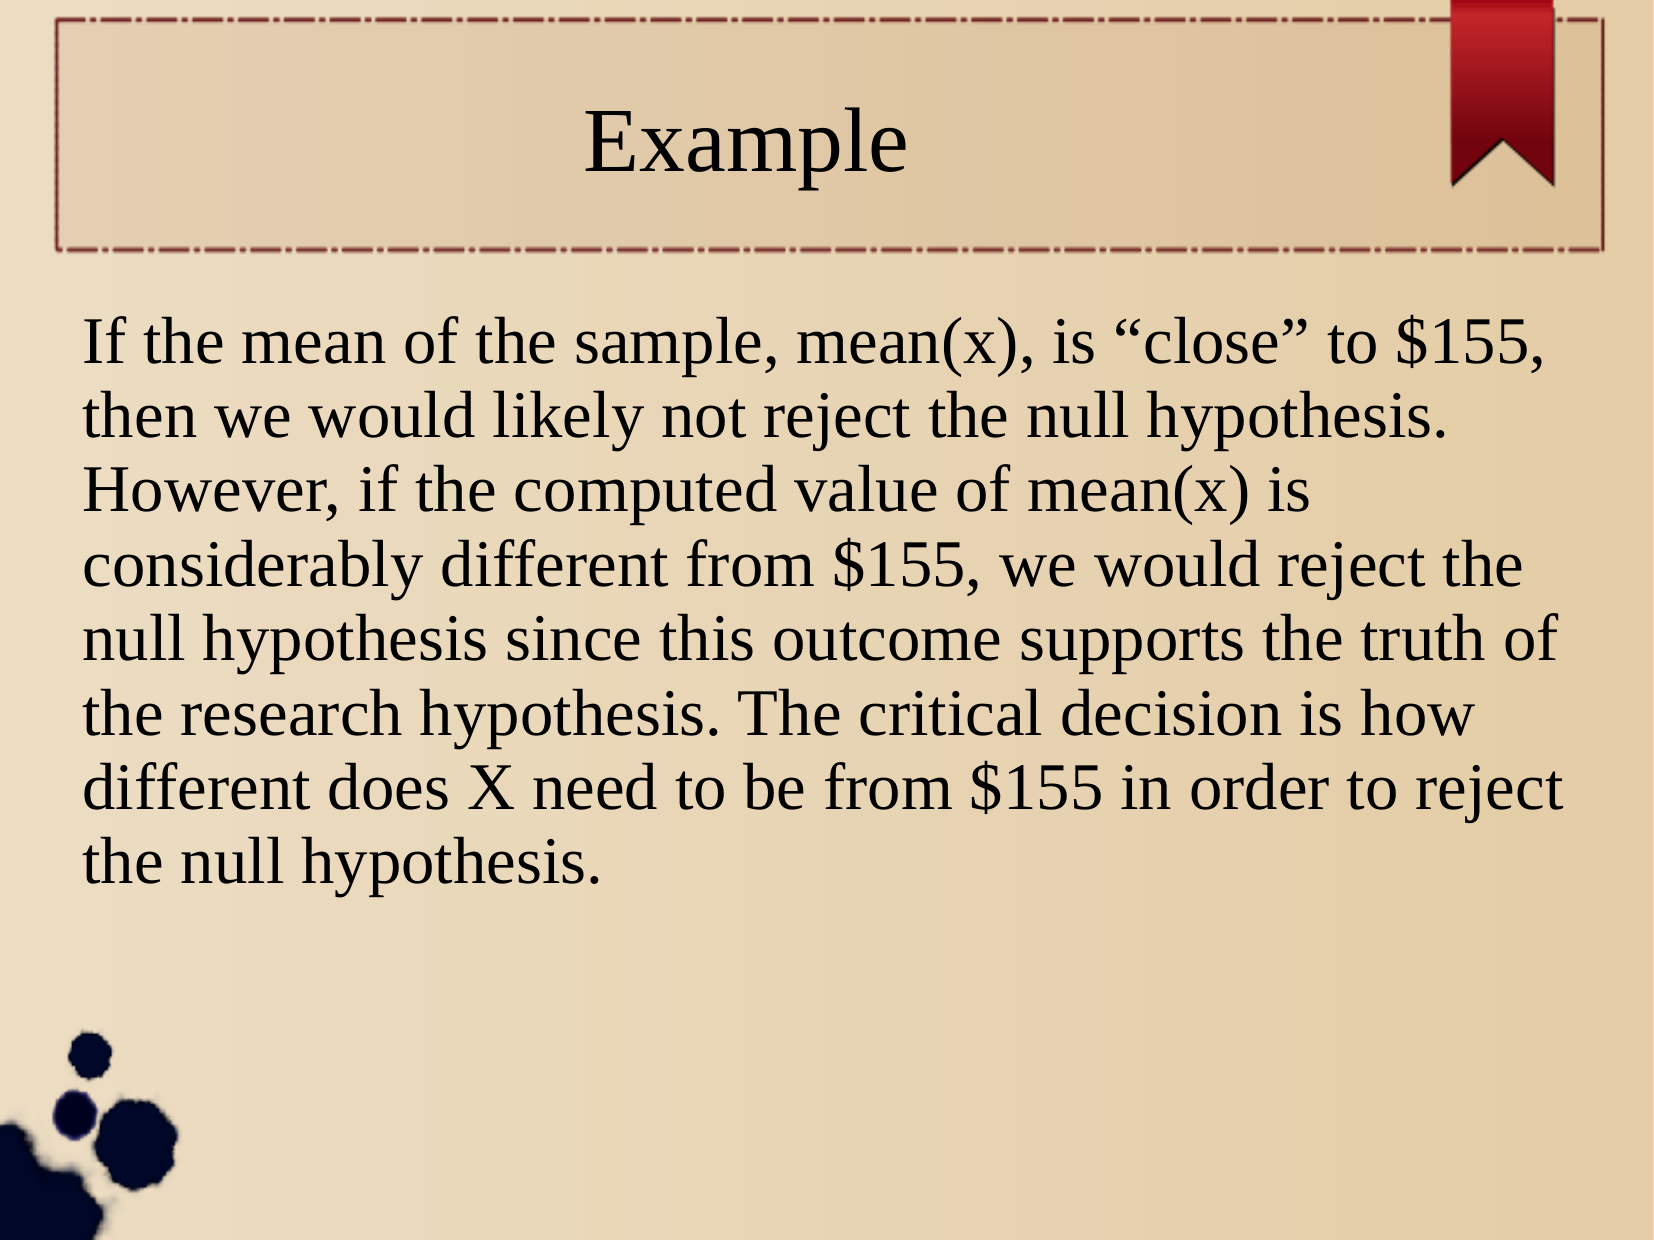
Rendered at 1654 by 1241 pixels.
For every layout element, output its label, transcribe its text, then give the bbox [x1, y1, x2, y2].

text_box If the mean of the sample, mean(x), is “close” to $155, then we would likely not reject the null hypothesis. However, if the computed value of mean(x) is considerably different from $155, we would reject the null hypothesis since this outcome supports the truth of the research hypothesis. The critical decision is how different does X need to be from $155 in order to reject the null hypothesis. [82, 299, 1571, 1019]
text_box Example [82, 47, 1412, 229]
picture [0, 0, 1654, 1240]
